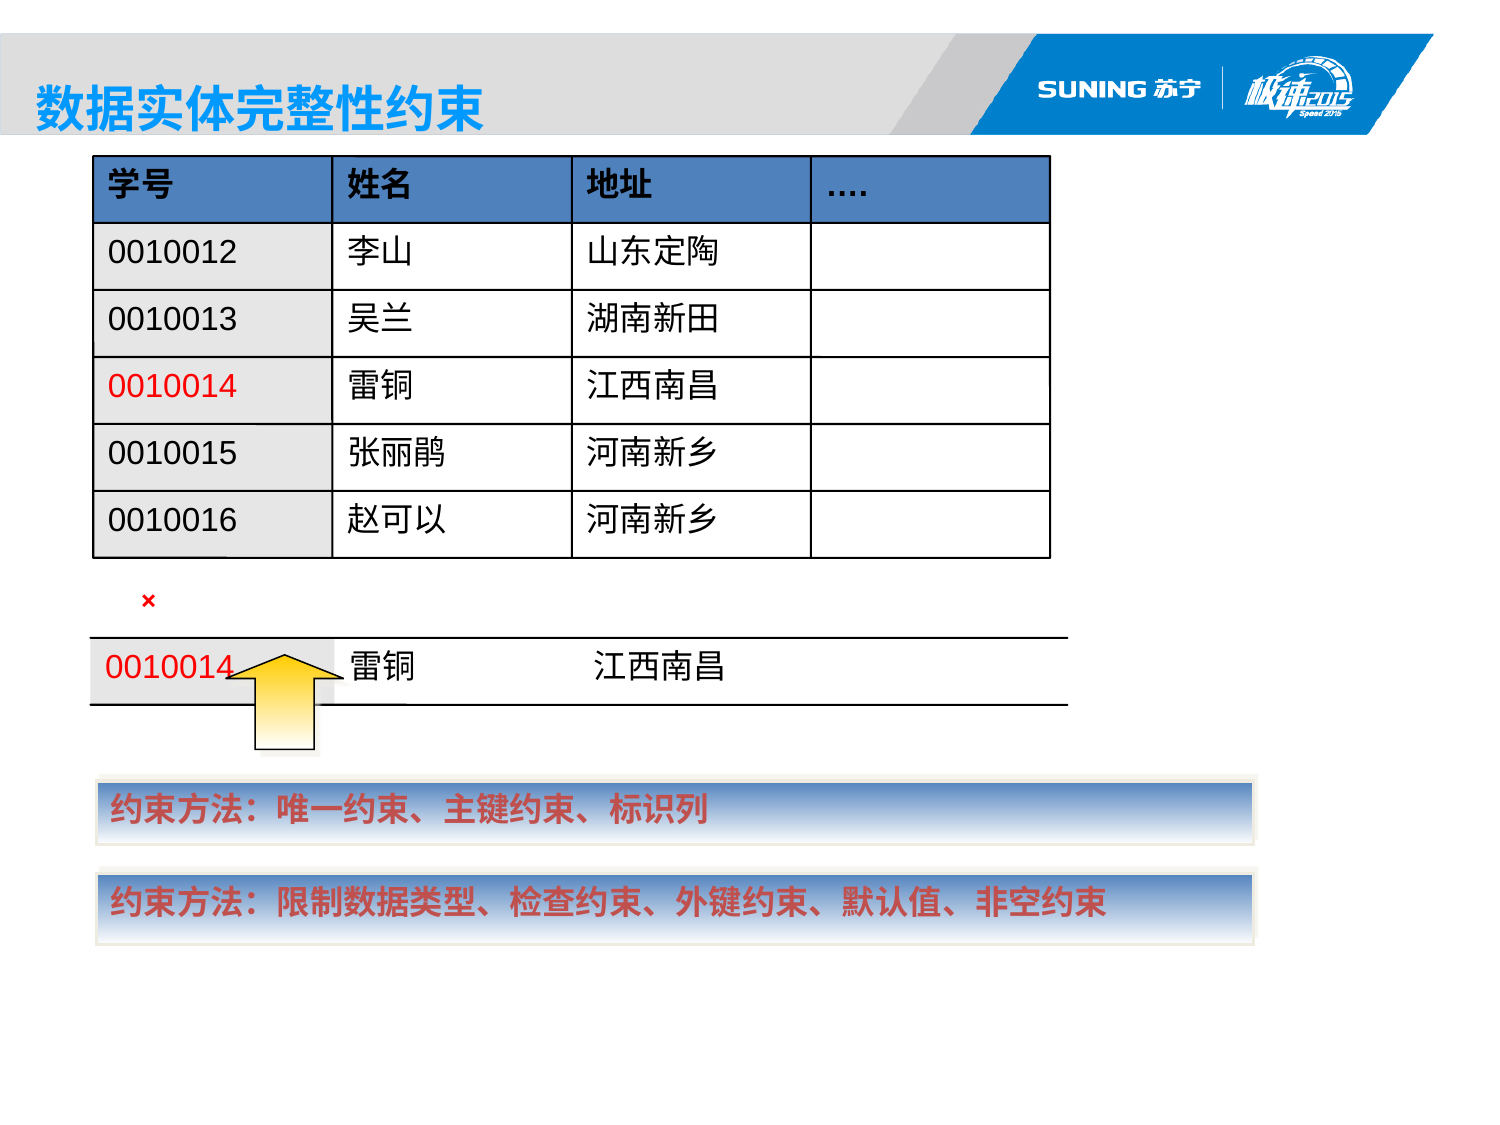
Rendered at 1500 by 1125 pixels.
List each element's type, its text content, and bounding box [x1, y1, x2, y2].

text_box 约束方法：唯一约束、主键约束、标识列 [96, 781, 1254, 845]
text_box 约束方法：限制数据类型、检查约束、外键约束、默认值、非空约束 [96, 873, 1254, 945]
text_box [90, 637, 1068, 706]
title 数据实体完整性约束 [20, 40, 806, 108]
text_box [255, 713, 315, 750]
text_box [92, 155, 1051, 558]
picture [0, 0, 1500, 1125]
text_box × [125, 574, 226, 625]
